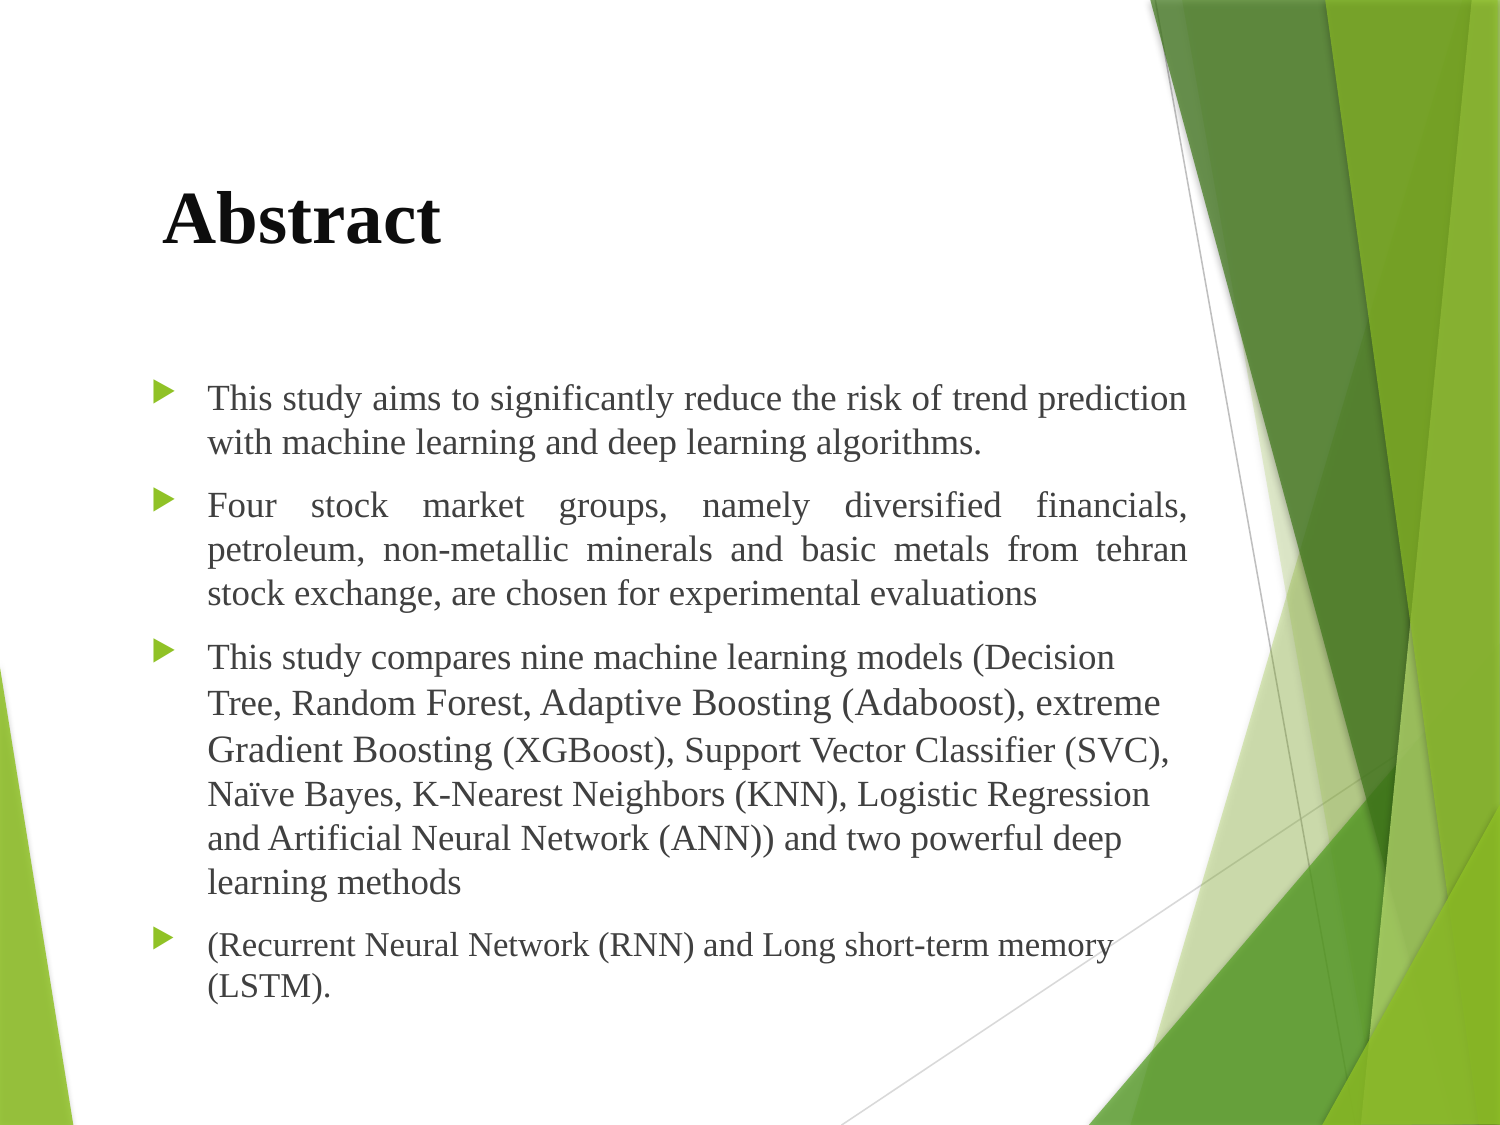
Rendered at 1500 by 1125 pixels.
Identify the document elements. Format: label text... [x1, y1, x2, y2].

title Abstract [147, 160, 1281, 274]
list This study aims to significantly reduce the risk of trend prediction with machine learning and deep learning algorithms. Four stock market groups, namely diversified financials, petroleum, non-metallic minerals and basic metals from tehran stock exchange, are chosen for experimental evaluations This study compares nine machine learning models (Decision Tree, Random Forest, Adaptive Boosting (Adaboost), extreme Gradient Boosting (XGBoost), Support Vector Classifier (SVC), Naïve Bayes, K-Nearest Neighbors (KNN), Logistic Regression and Artificial Neural Network (ANN)) and two powerful deep learning methods (Recurrent Neural Network (RNN) and Long short-term memory (LSTM). [135, 302, 1205, 1024]
